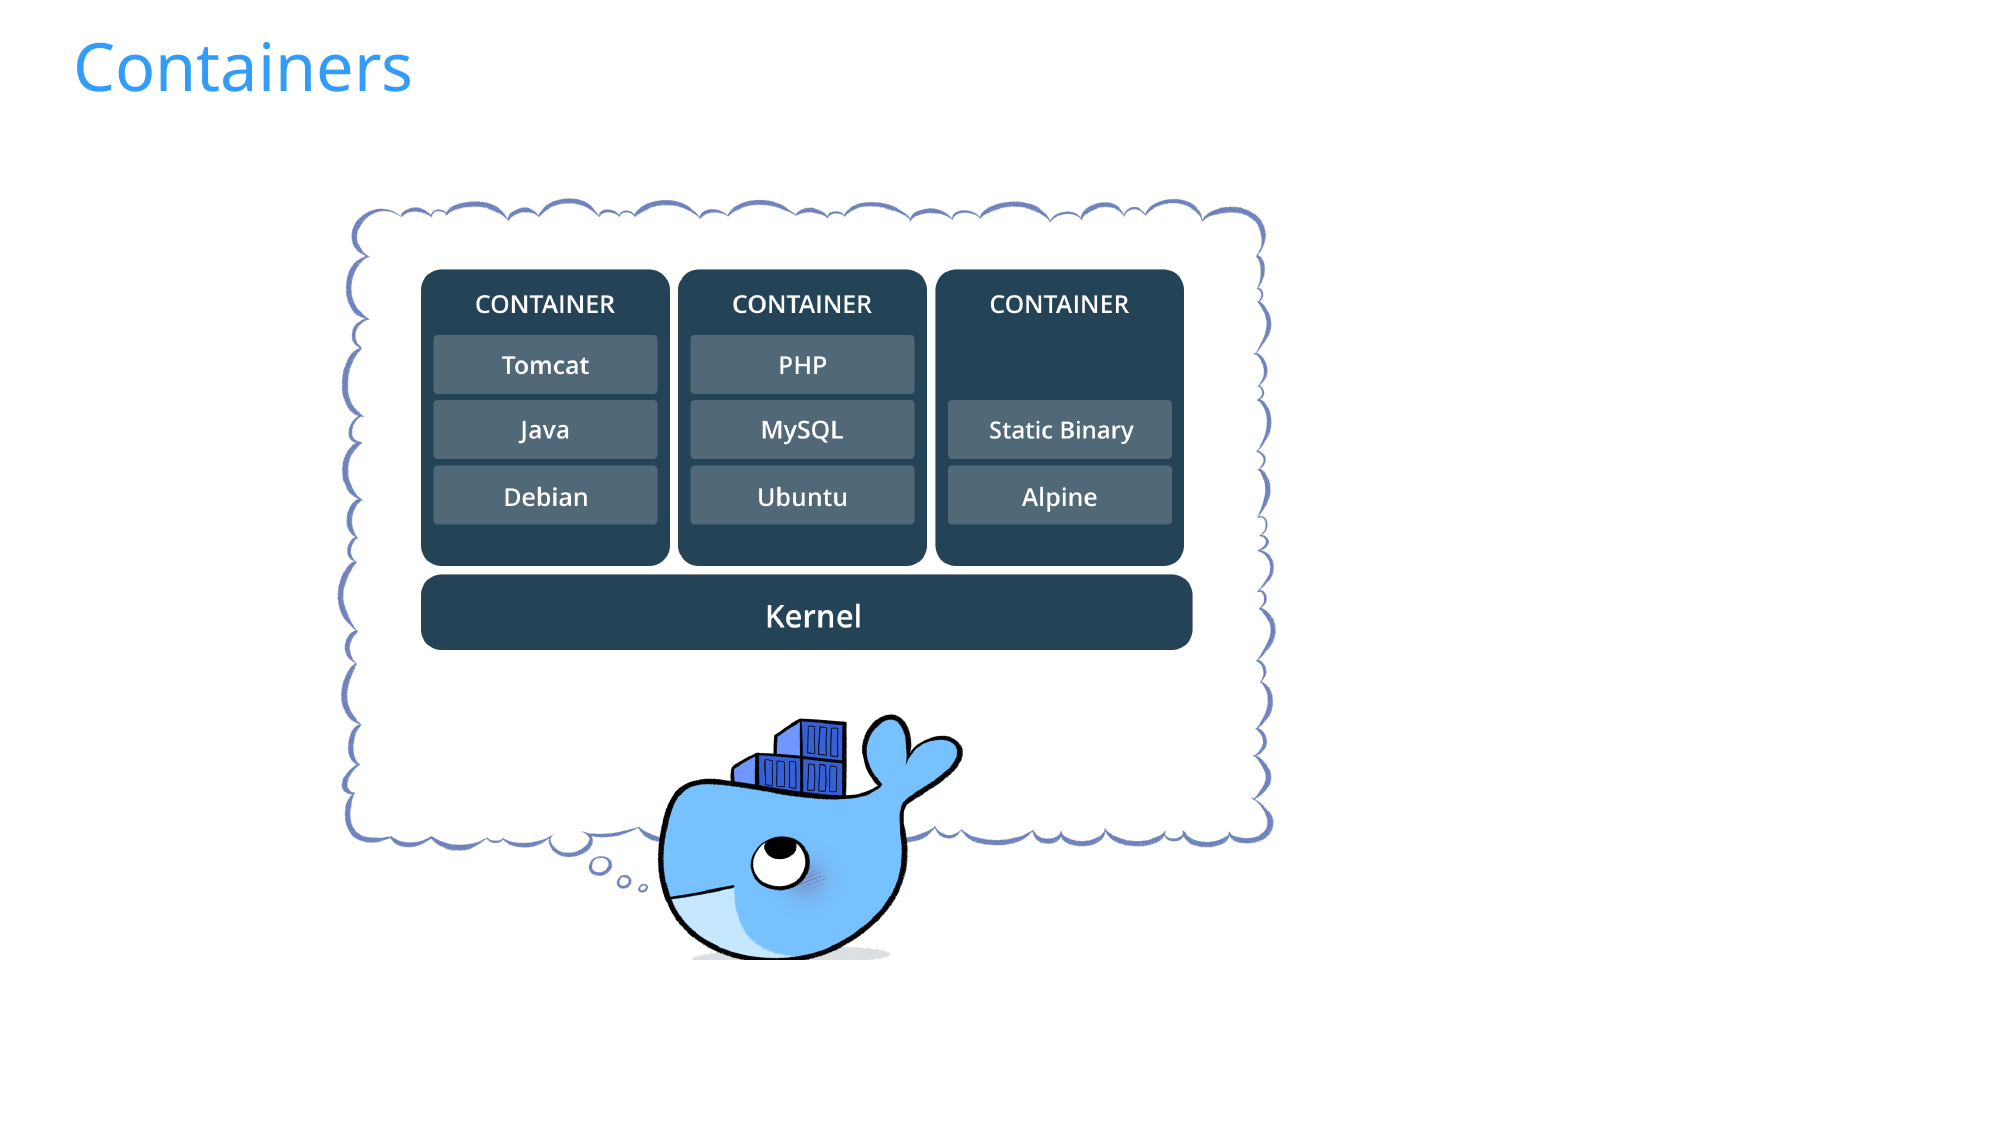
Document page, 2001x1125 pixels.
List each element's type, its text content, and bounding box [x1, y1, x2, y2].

picture [317, 181, 1296, 961]
text_box Containers [58, 17, 1160, 113]
